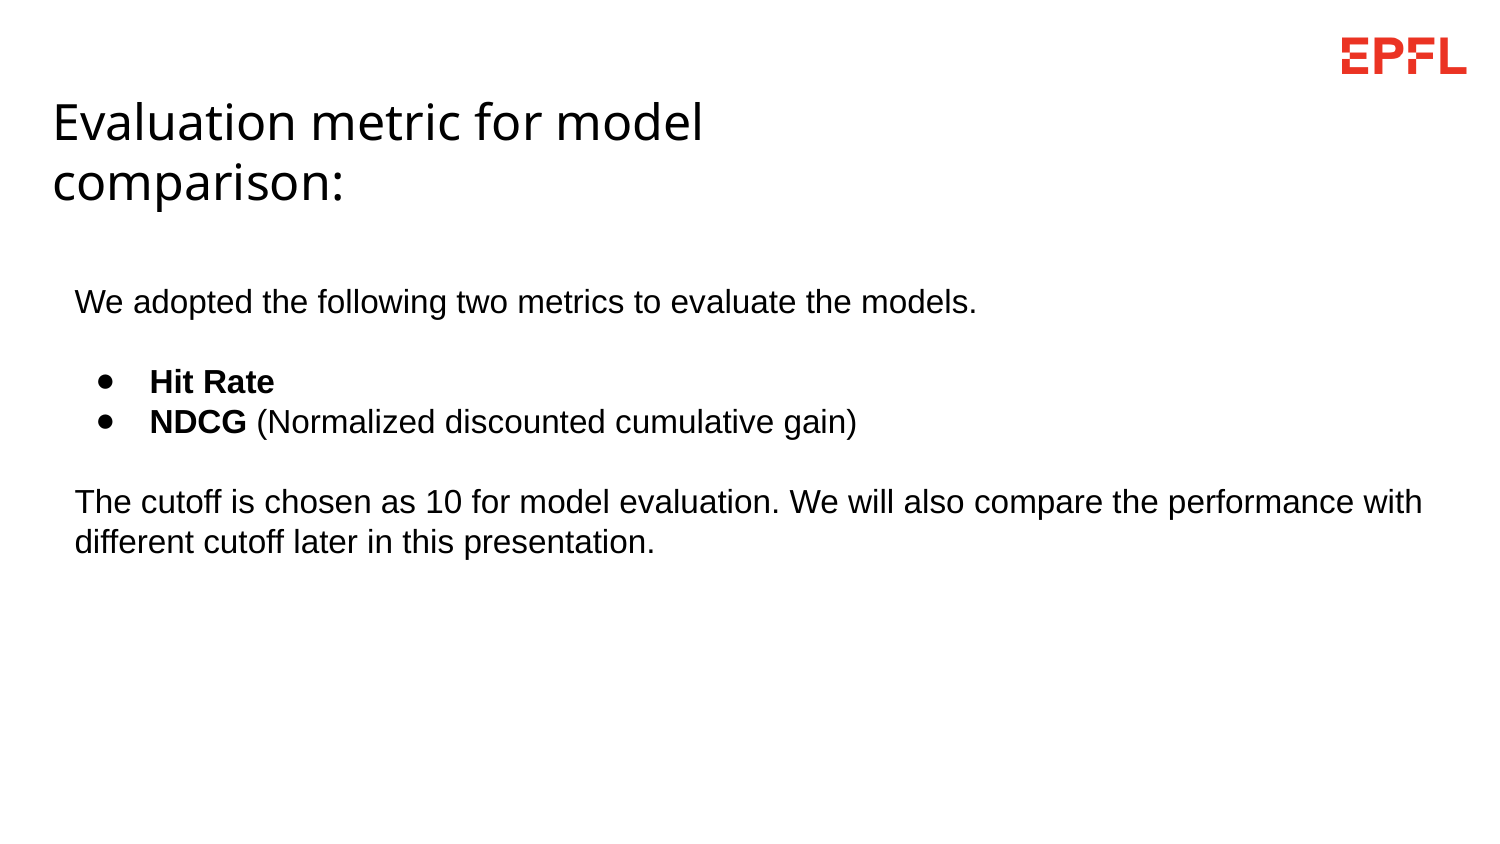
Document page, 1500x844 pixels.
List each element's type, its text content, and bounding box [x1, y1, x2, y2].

text_box Evaluation metric for model comparison: [37, 74, 967, 225]
picture [1336, 25, 1474, 84]
text_box We adopted the following two metrics to evaluate the models. Hit Rate NDCG (Normalized discounted cumulative gain) The cutoff is chosen as 10 for model evaluation. We will also compare the performance with different cutoff later in this presentation. [59, 265, 1453, 623]
